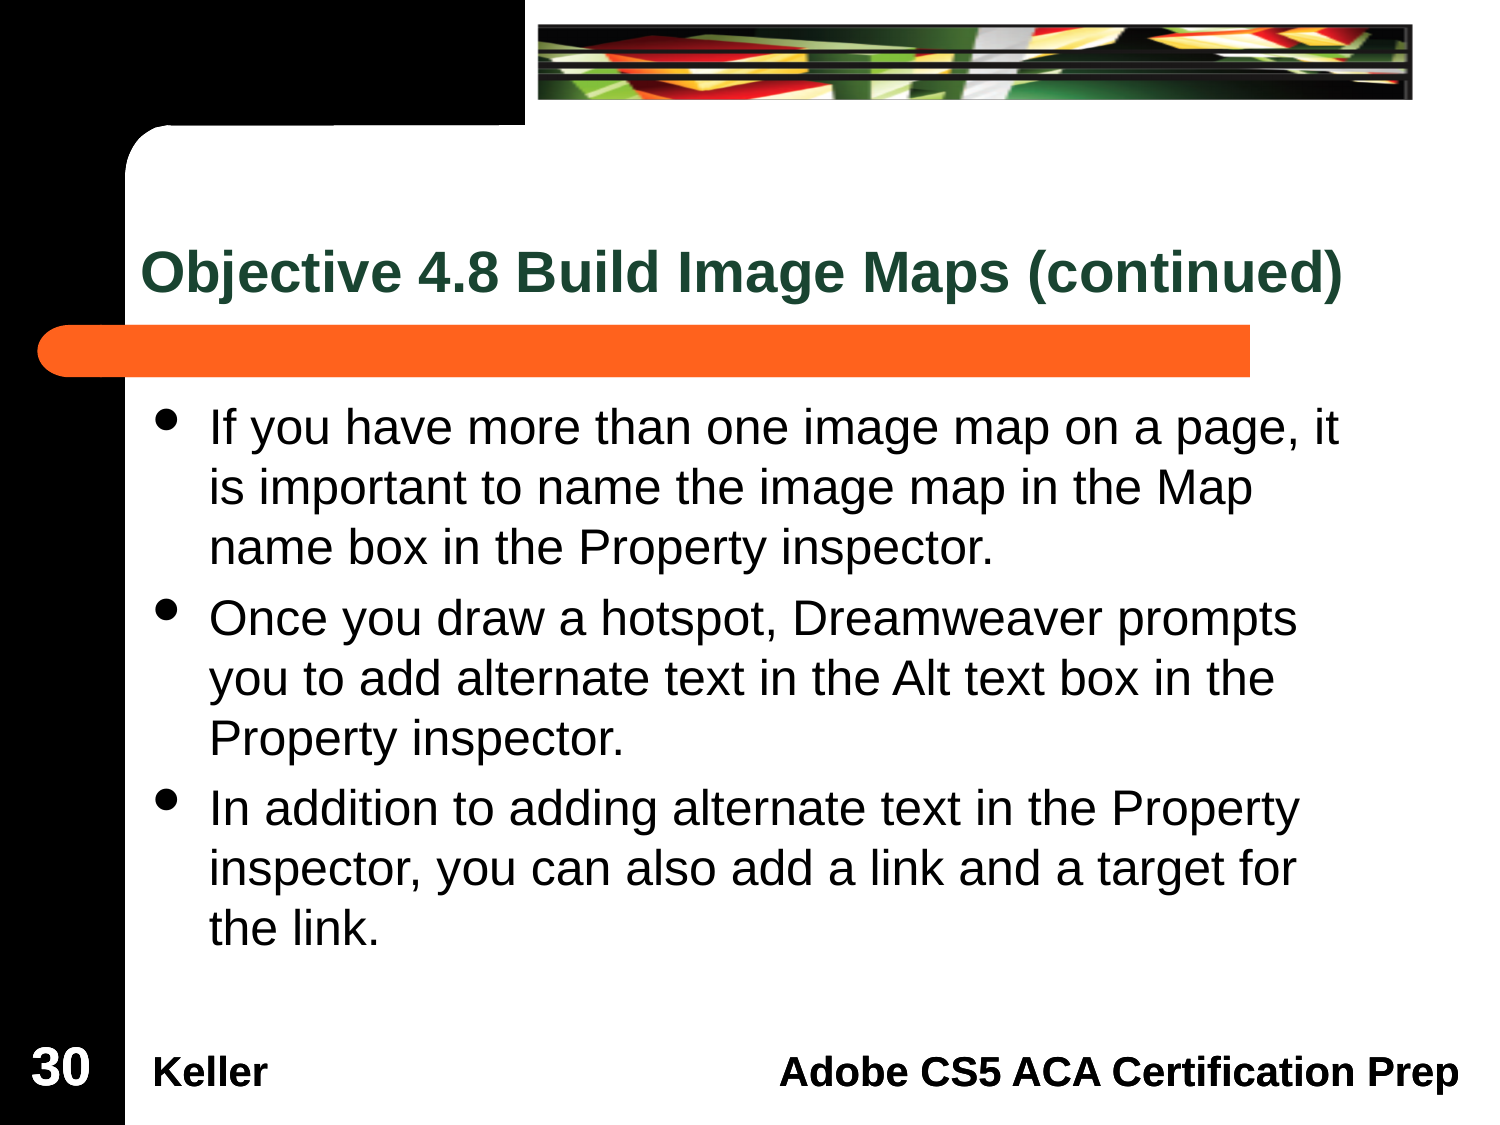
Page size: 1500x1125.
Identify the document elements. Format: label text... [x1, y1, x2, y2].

picture [539, 25, 1412, 99]
text_box 30 [13, 1023, 111, 1105]
title Objective 4.8 Build Image Maps (continued) [124, 124, 1463, 313]
list If you have more than one image map on a page, it is important to name the image map in the Map name box in the Property inspector. Once you draw a hotspot, Dreamweaver prompts you to add alternate text in the Alt text box in the Property inspector. In addition to adding alternate text in the Property inspector, you can also add a link and a target for the link. [137, 387, 1376, 951]
